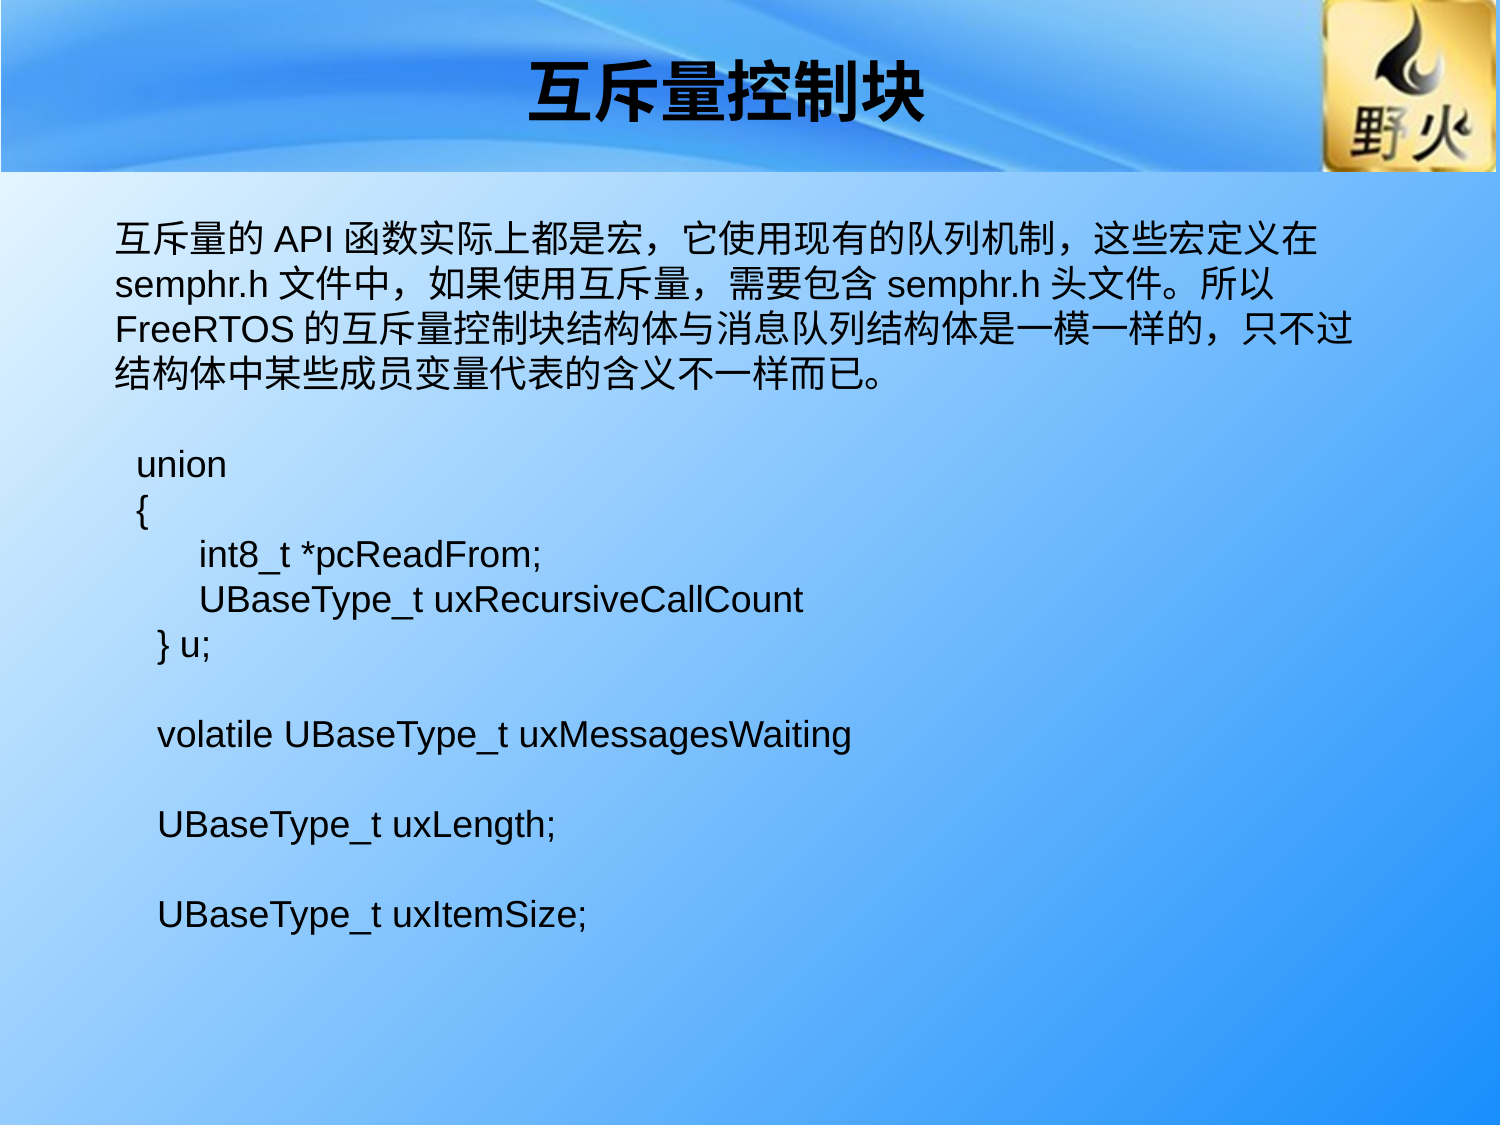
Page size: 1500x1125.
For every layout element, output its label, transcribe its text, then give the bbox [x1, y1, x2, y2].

picture [1, 0, 1496, 172]
text_box 互斥量的API函数实际上都是宏，它使用现有的队列机制，这些宏定义在semphr.h文件中，如果使用互斥量，需要包含semphr.h头文件。所以FreeRTOS的互斥量控制块结构体与消息队列结构体是一模一样的，只不过结构体中某些成员变量代表的含义不一样而已。 union { int8_t *pcReadFrom; UBaseType_t uxRecursiveCallCount } u; volatile UBaseType_t uxMessagesWaiting UBaseType_t uxLength; UBaseType_t uxItemSize; [100, 208, 1400, 943]
